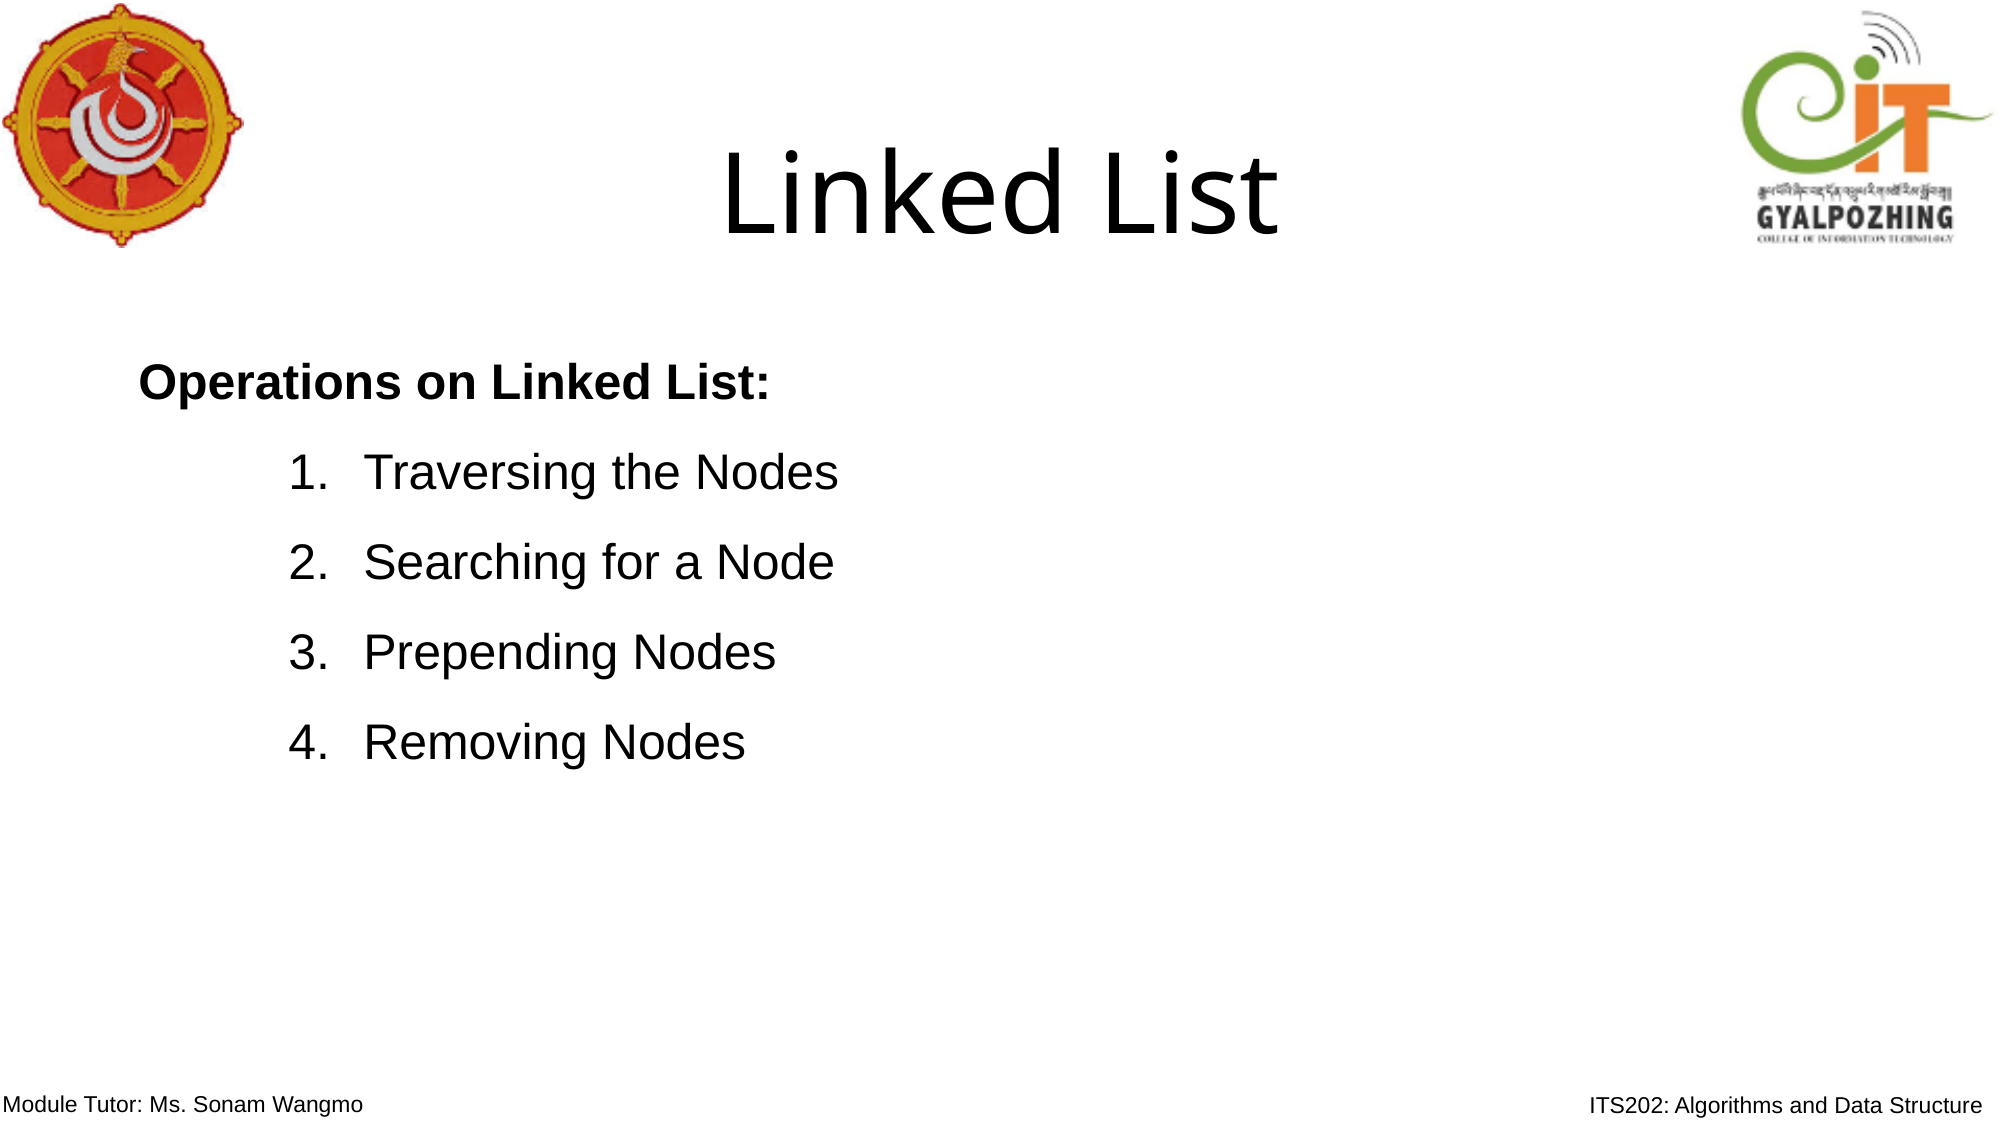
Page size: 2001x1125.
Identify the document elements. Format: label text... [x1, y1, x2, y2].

text_box Operations on Linked List: Traversing the Nodes Searching for a Node Prepending Nodes Removing Nodes [123, 311, 1831, 867]
text_box Linked List [269, 27, 1731, 266]
picture [2, 3, 244, 248]
picture [1727, 3, 1998, 248]
